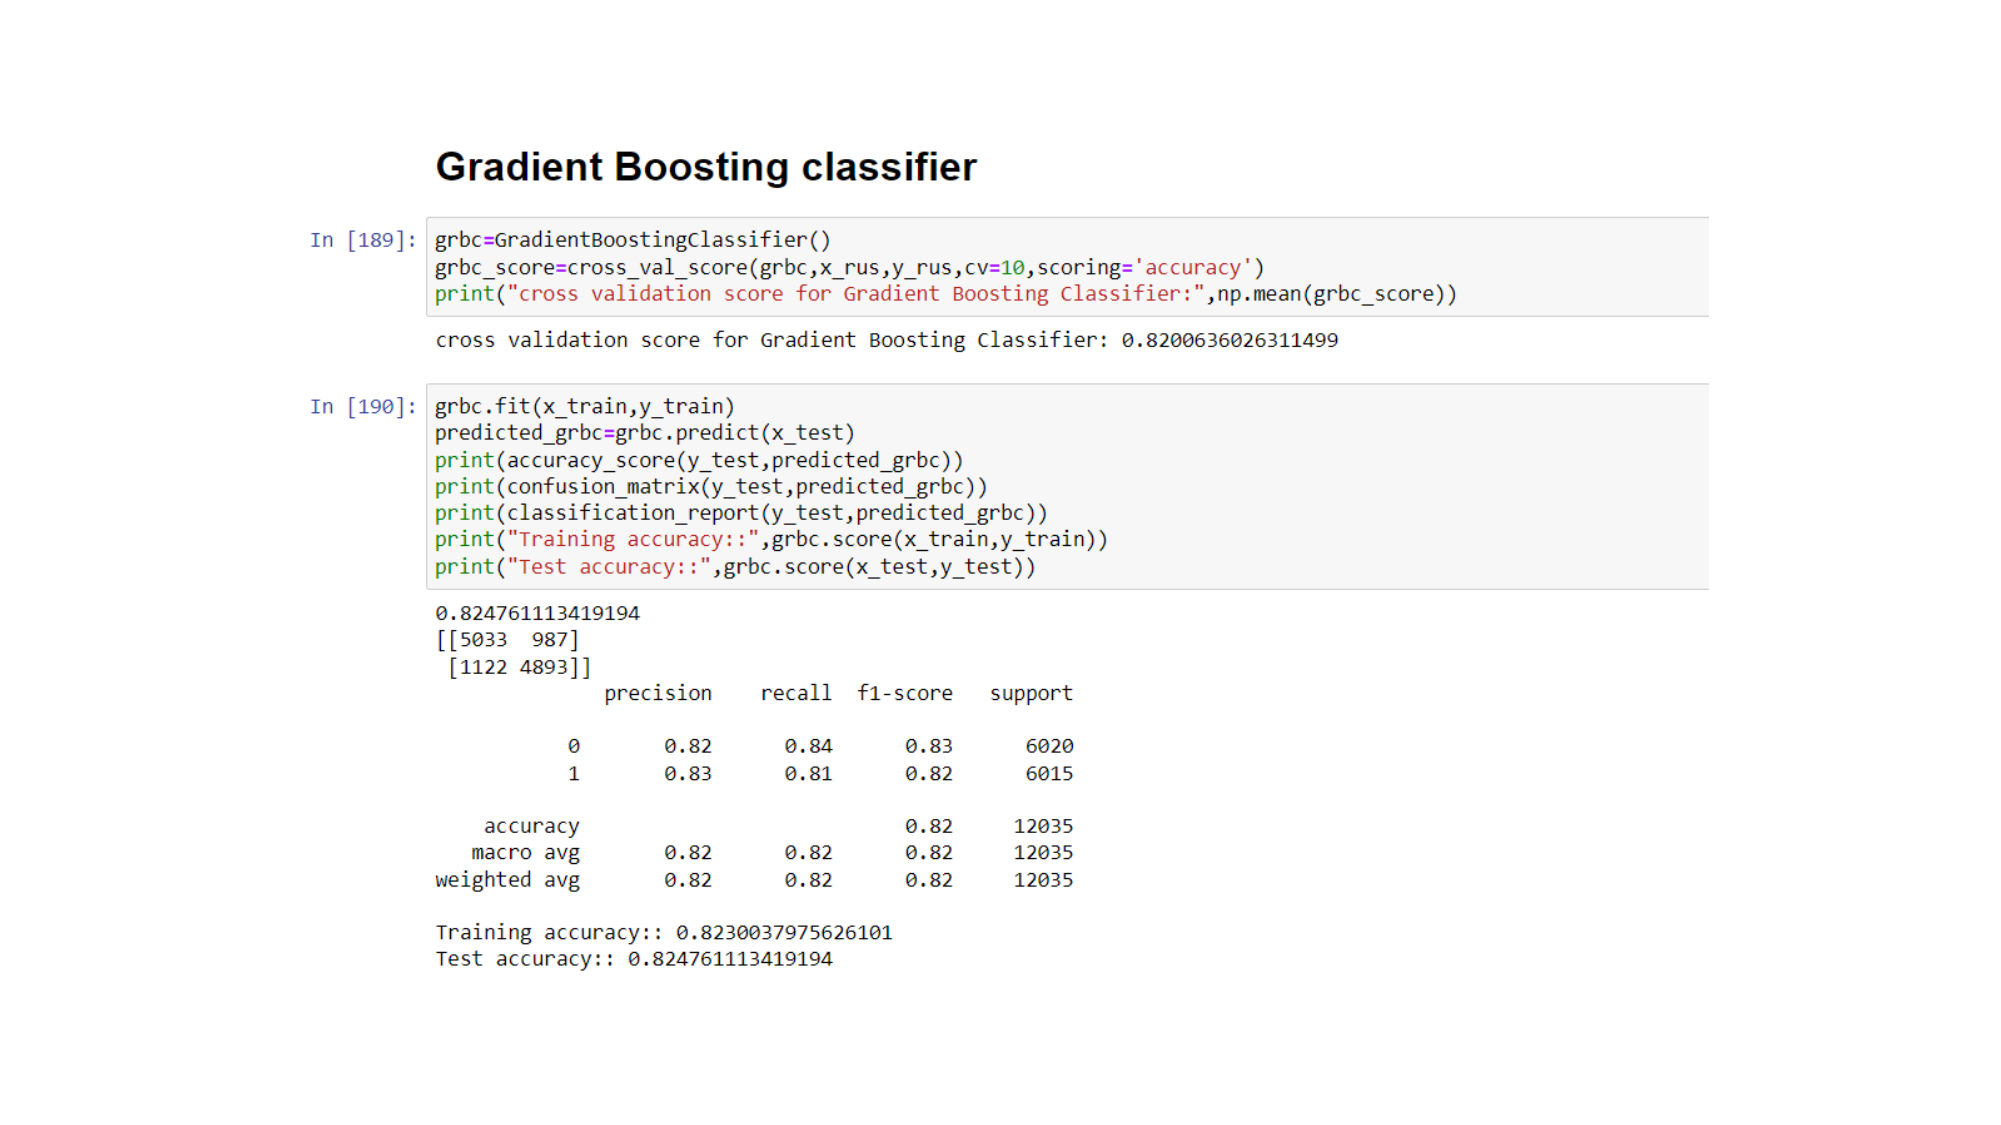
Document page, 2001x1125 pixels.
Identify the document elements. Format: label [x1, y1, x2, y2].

picture [291, 148, 1709, 977]
